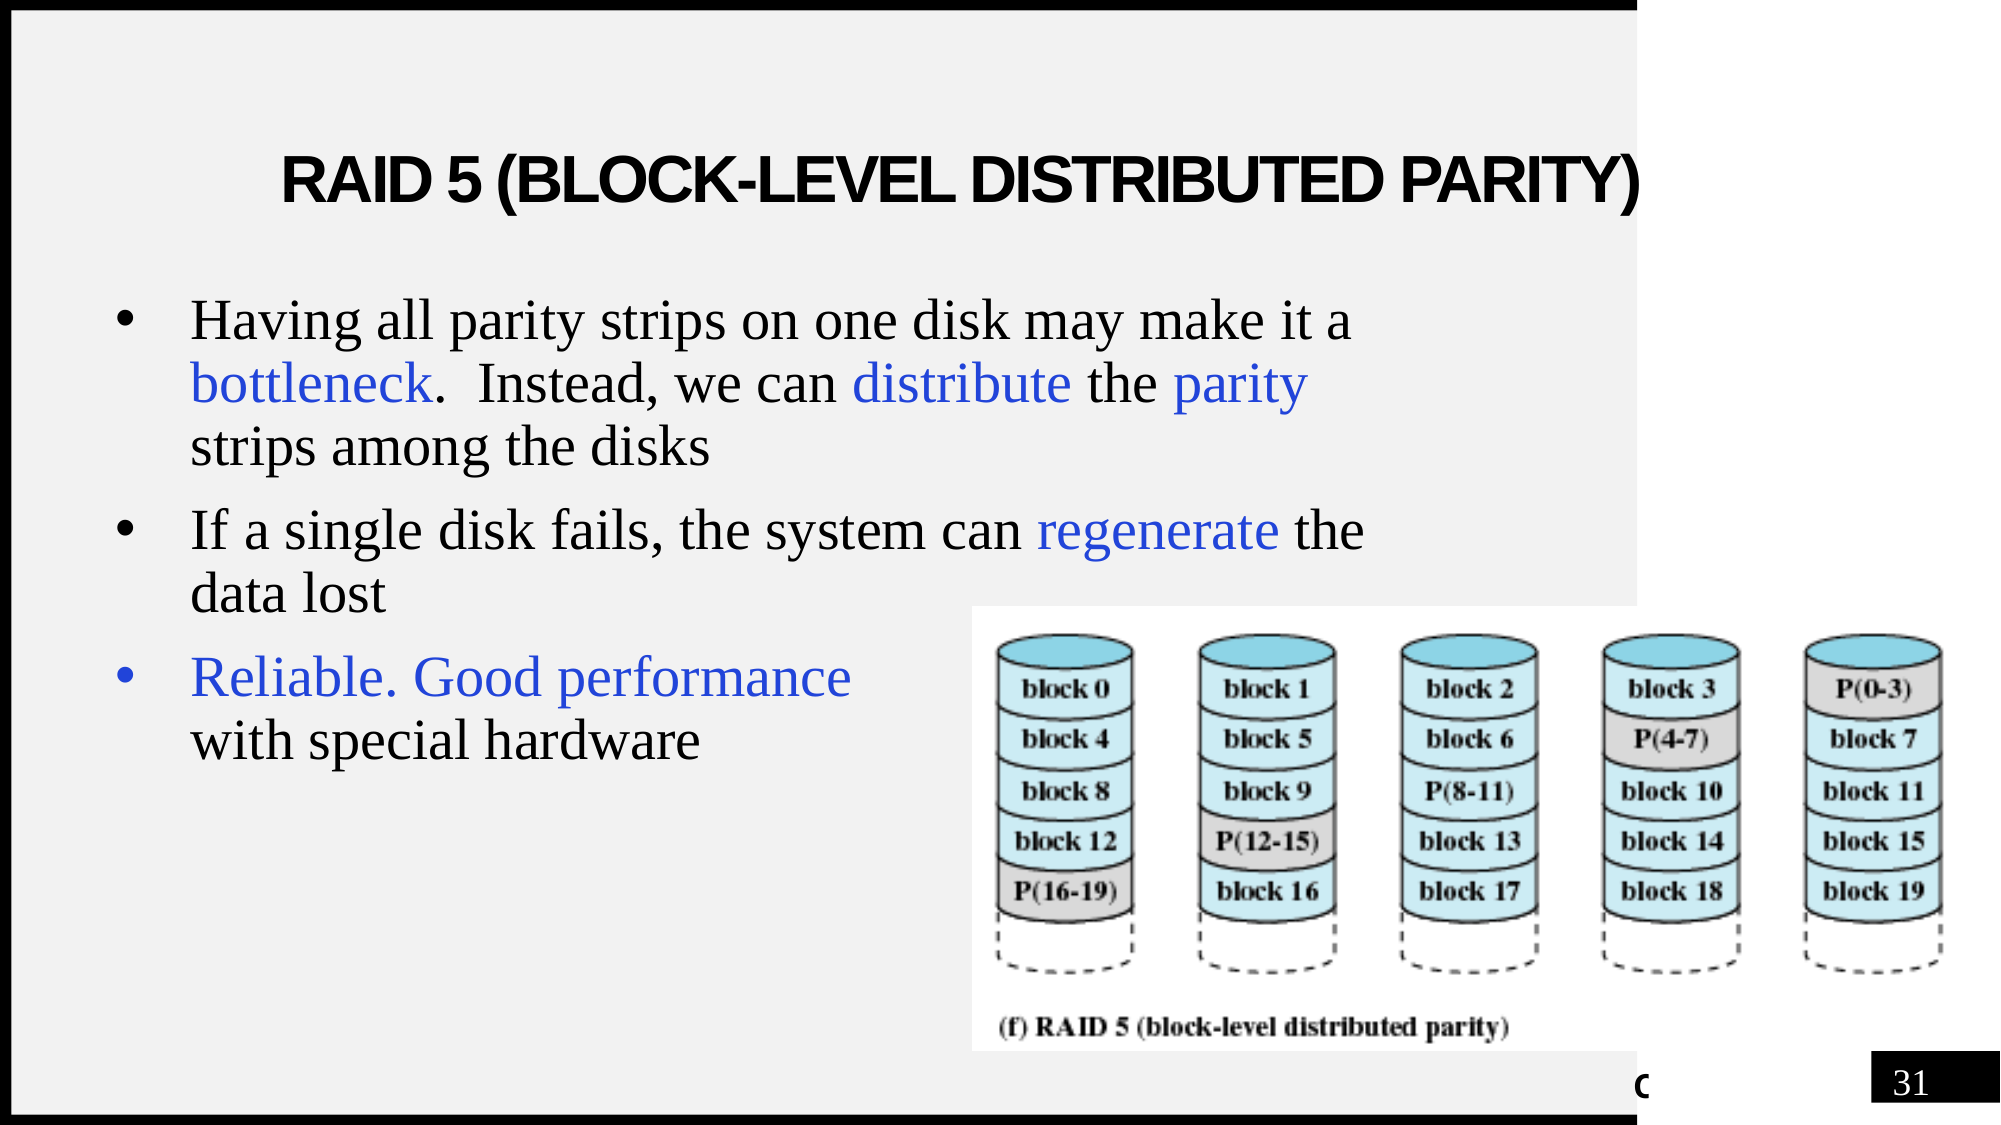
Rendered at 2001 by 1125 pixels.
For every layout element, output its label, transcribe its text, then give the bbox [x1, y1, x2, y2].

picture [972, 606, 2000, 1051]
title RAID 5 (Block-level distributed parity) [265, 87, 1700, 275]
list Having all parity strips on one disk may make it a bottleneck. Instead, we can distribute the parity strips among the disks If a single disk fails, the system can regenerate the data lost Reliable. Good performance with special hardware [115, 289, 1416, 878]
text_box 31 [1877, 1051, 1969, 1097]
